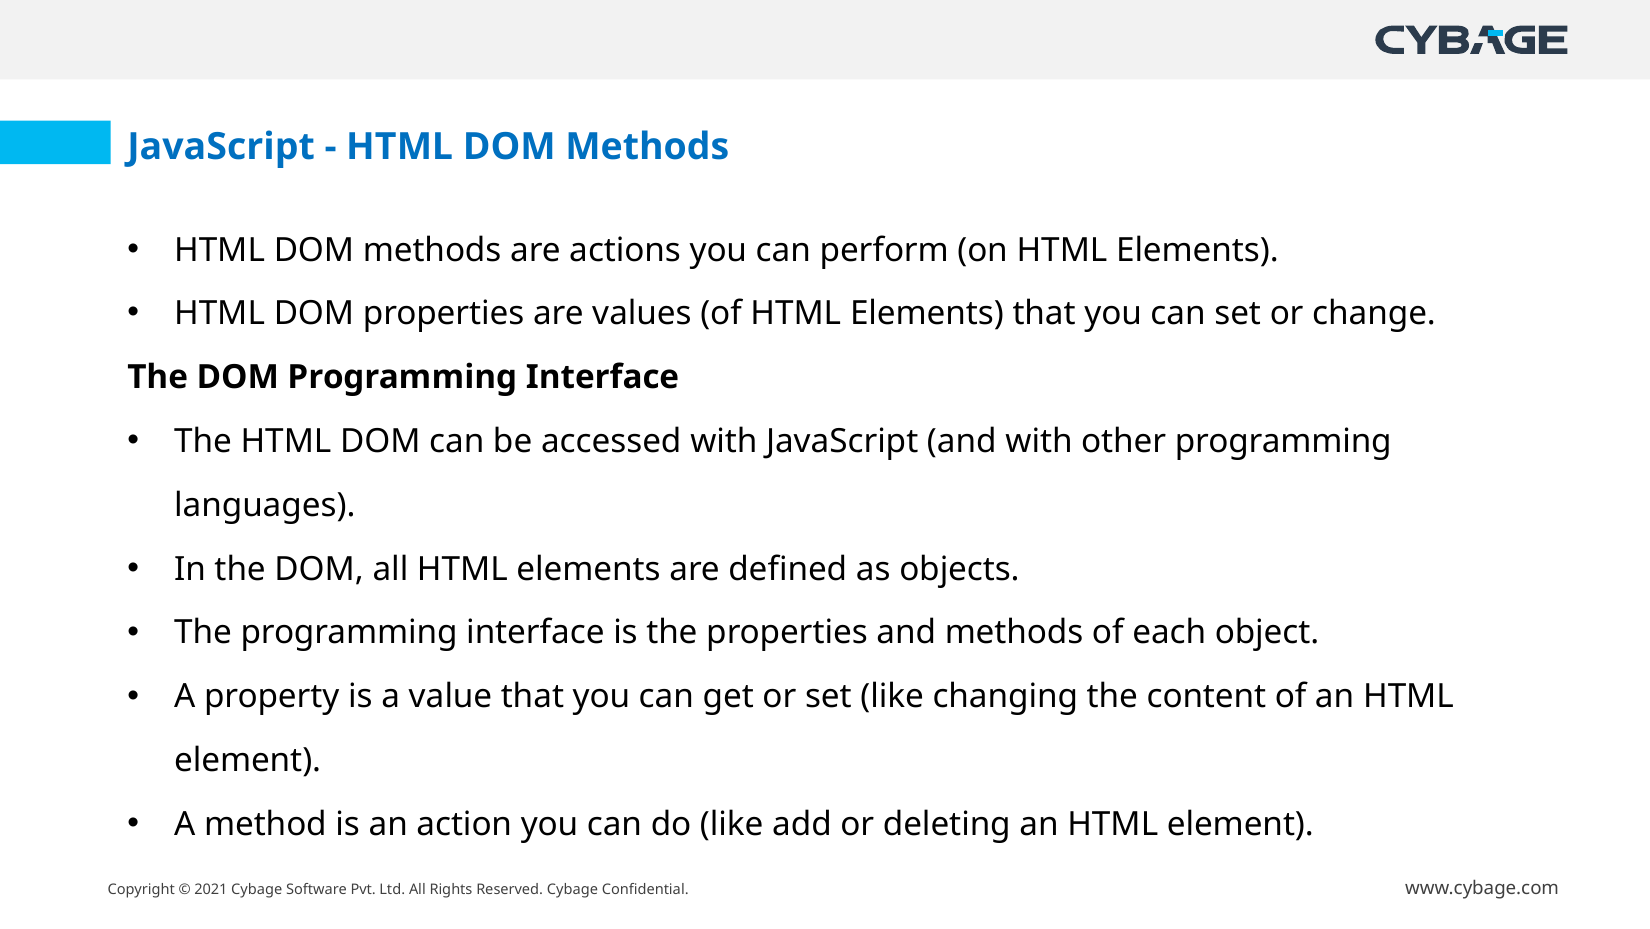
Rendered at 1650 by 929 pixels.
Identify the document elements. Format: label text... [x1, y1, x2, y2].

text_box [0, 118, 110, 166]
text_box HTML DOM methods are actions you can perform (on HTML Elements). HTML DOM properties are values (of HTML Elements) that you can set or change. The DOM Programming Interface The HTML DOM can be accessed with JavaScript (and with other programming languages). In the DOM, all HTML elements are defined as objects. The programming interface is the properties and methods of each object. A property is a value that you can get or set (like changing the content of an HTML element). A method is an action you can do (like add or deleting an HTML element). [110, 195, 1575, 852]
text_box JavaScript - HTML DOM Methods [110, 114, 838, 190]
